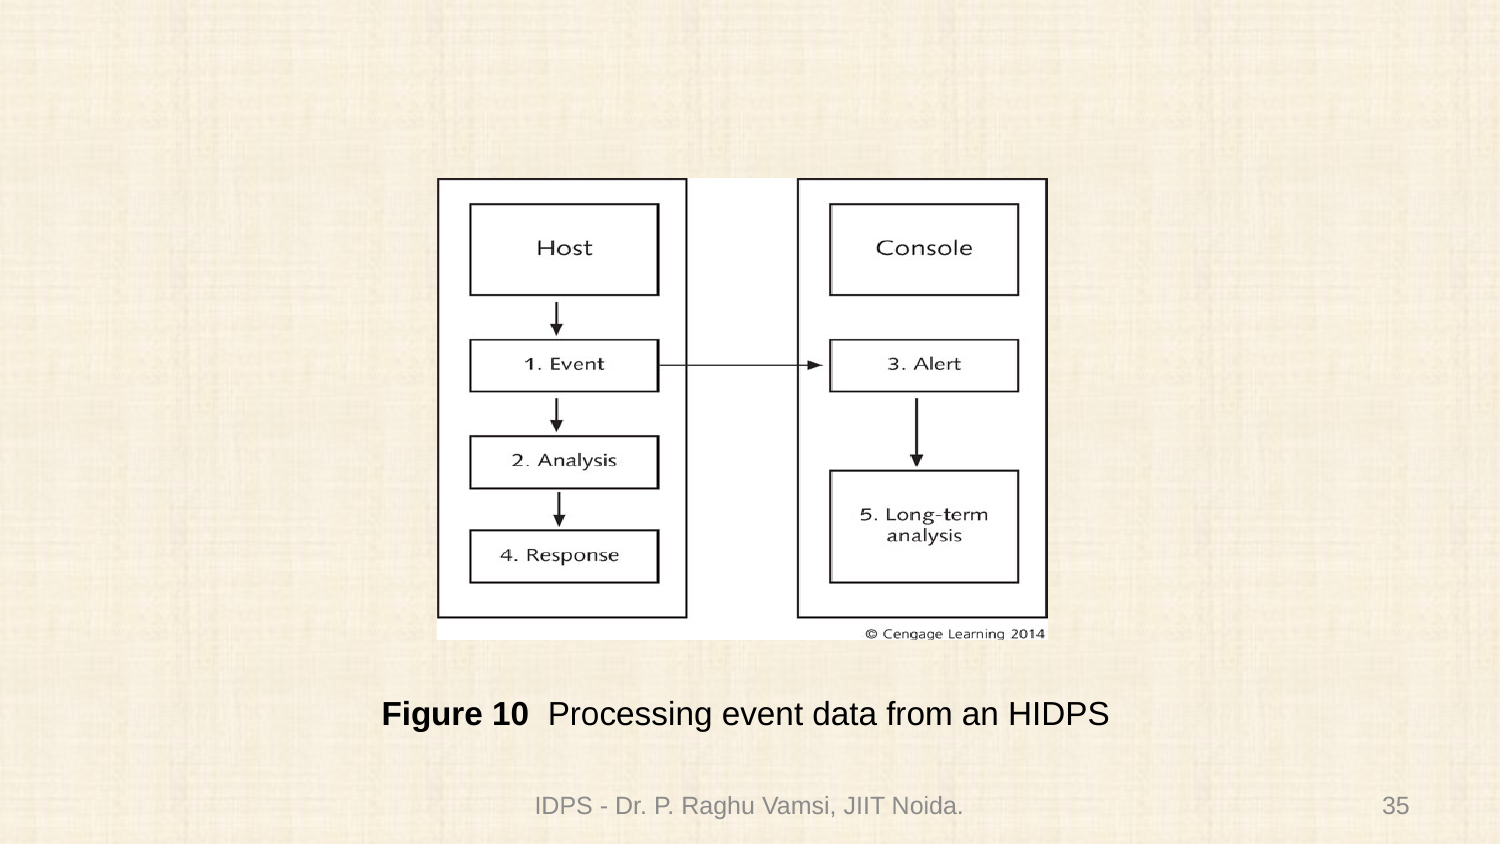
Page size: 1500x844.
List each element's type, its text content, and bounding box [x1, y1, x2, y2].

slide_number 35 [1074, 782, 1425, 827]
text_box Figure 10 Processing event data from an HIDPS [366, 684, 1126, 739]
picture [437, 177, 1048, 640]
footer IDPS - Dr. P. Raghu Vamsi, JIIT Noida. [512, 782, 988, 827]
